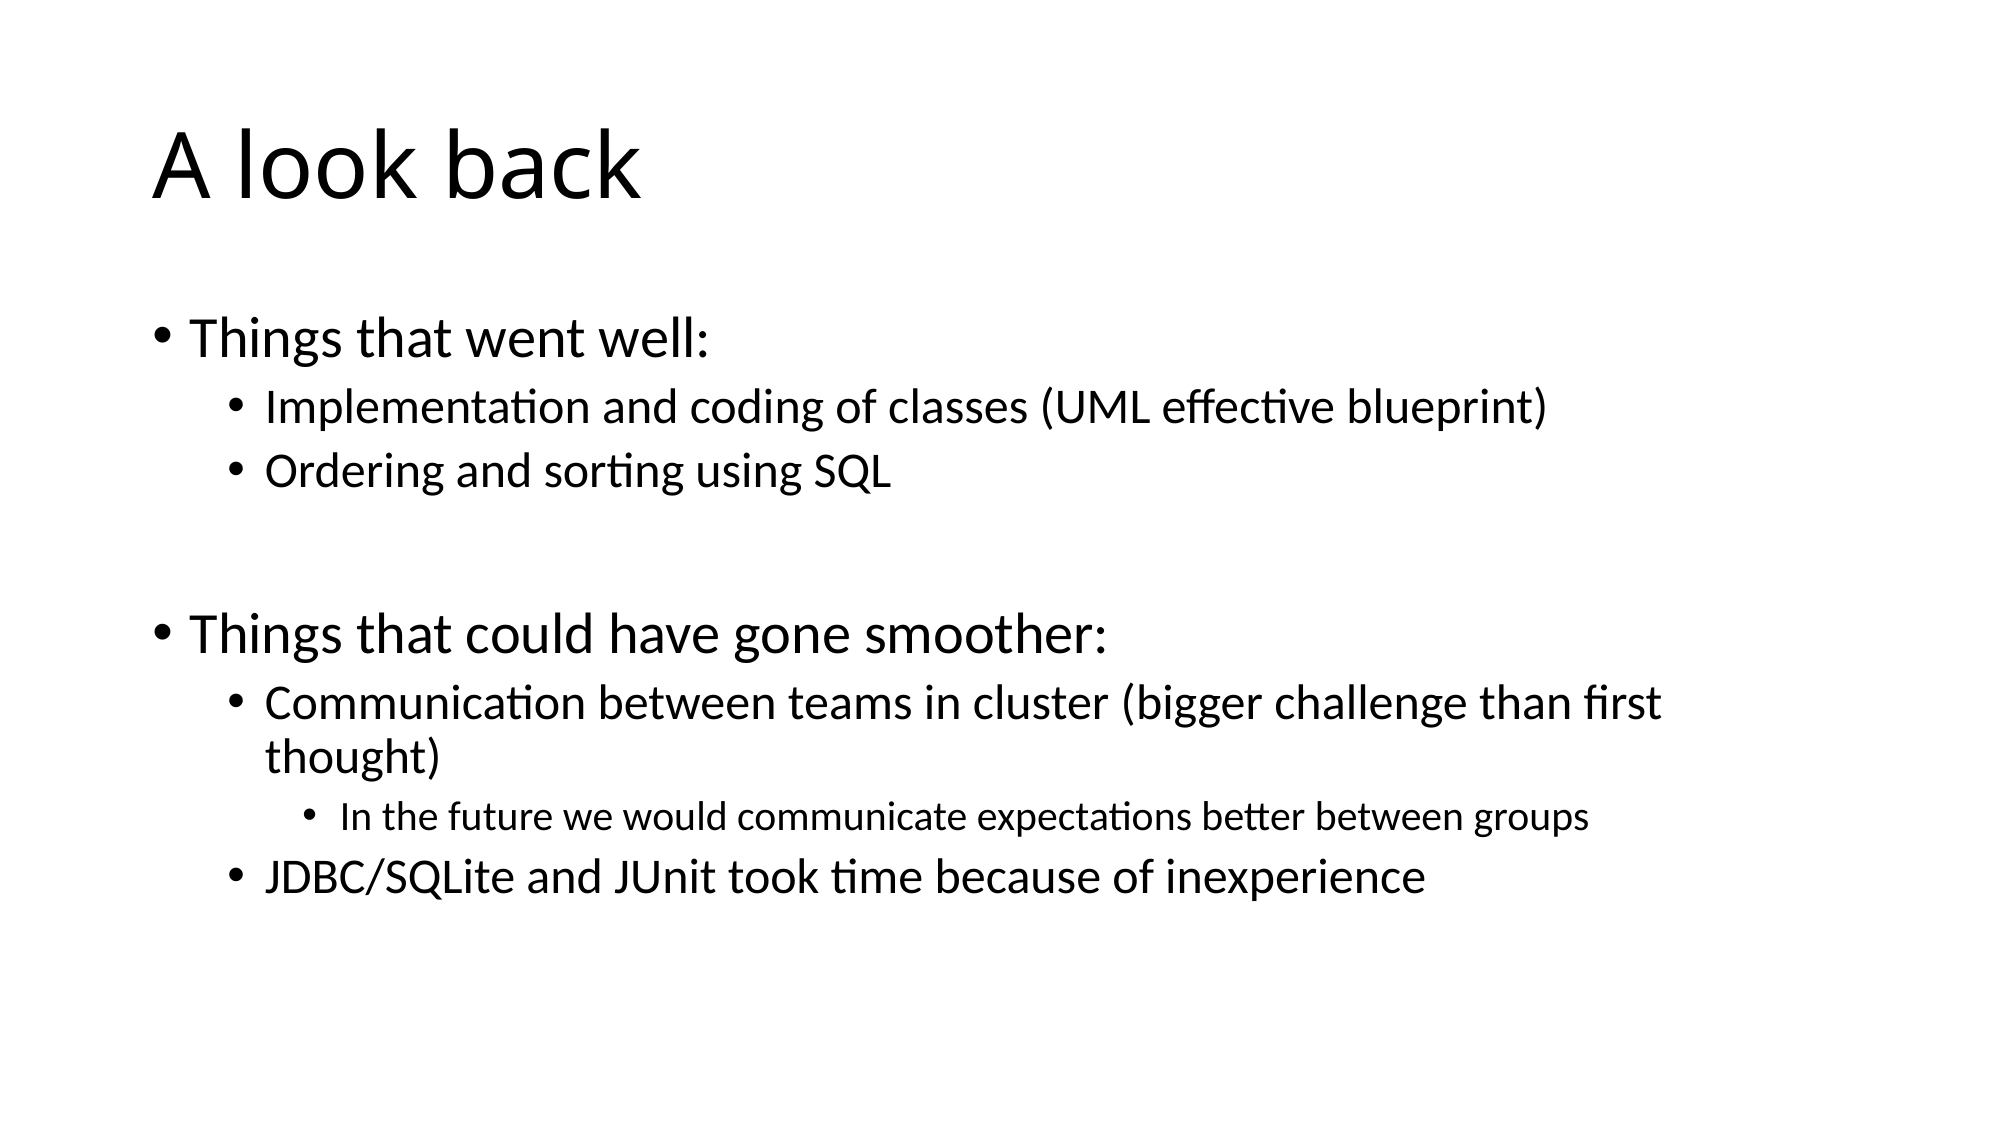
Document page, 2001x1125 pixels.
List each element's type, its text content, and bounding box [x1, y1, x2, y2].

list Things that went well: Implementation and coding of classes (UML effective blueprint) Ordering and sorting using SQL Things that could have gone smoother: Communication between teams in cluster (bigger challenge than first thought) In the future we would communicate expectations better between groups JDBC/SQLite and JUnit took time because of inexperience [137, 299, 1863, 1014]
title A look back [137, 59, 1863, 278]
